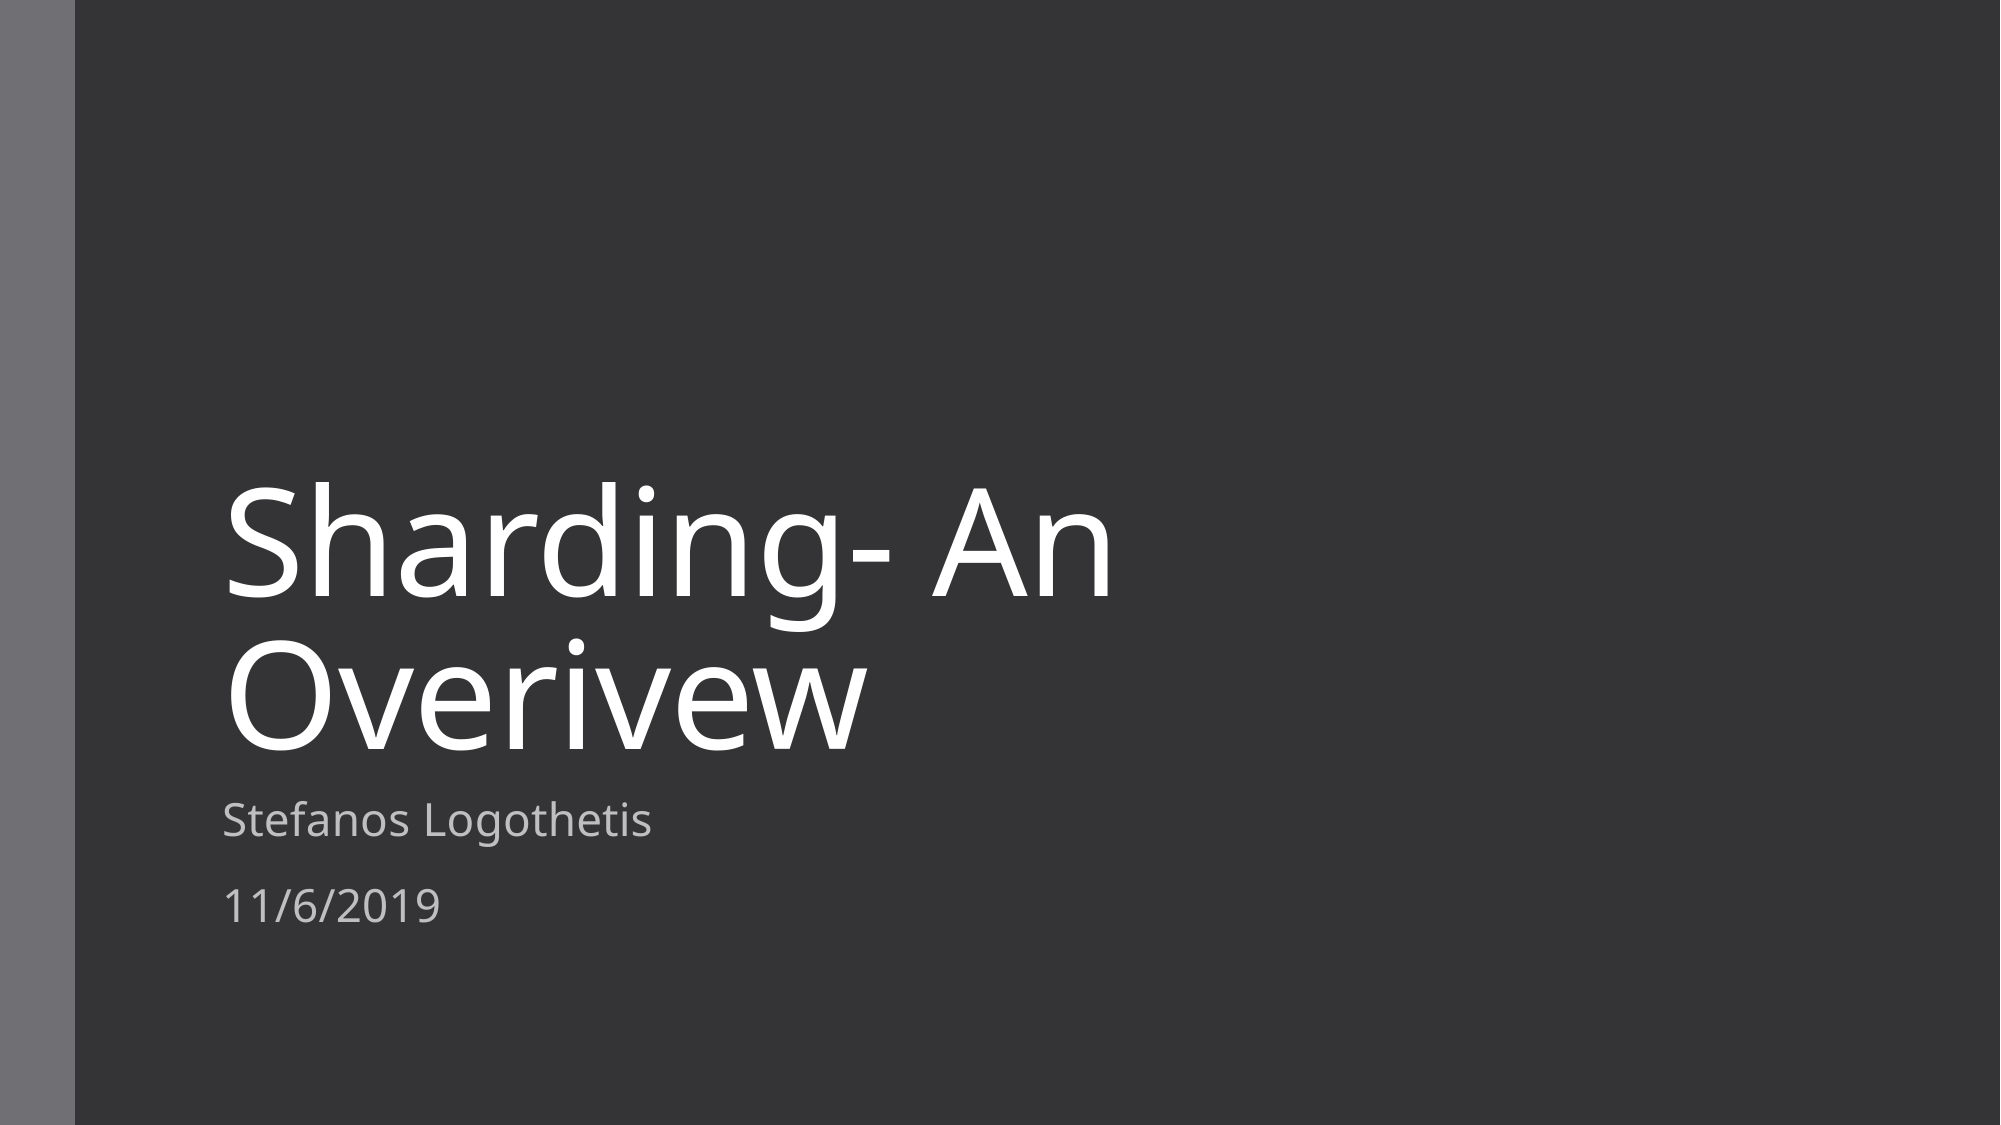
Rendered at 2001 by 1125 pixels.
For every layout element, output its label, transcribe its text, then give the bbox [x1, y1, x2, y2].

title Sharding- An Overivew [206, 124, 1752, 787]
subtitle Stefanos Logothetis 11/6/2019 [206, 787, 1752, 1065]
